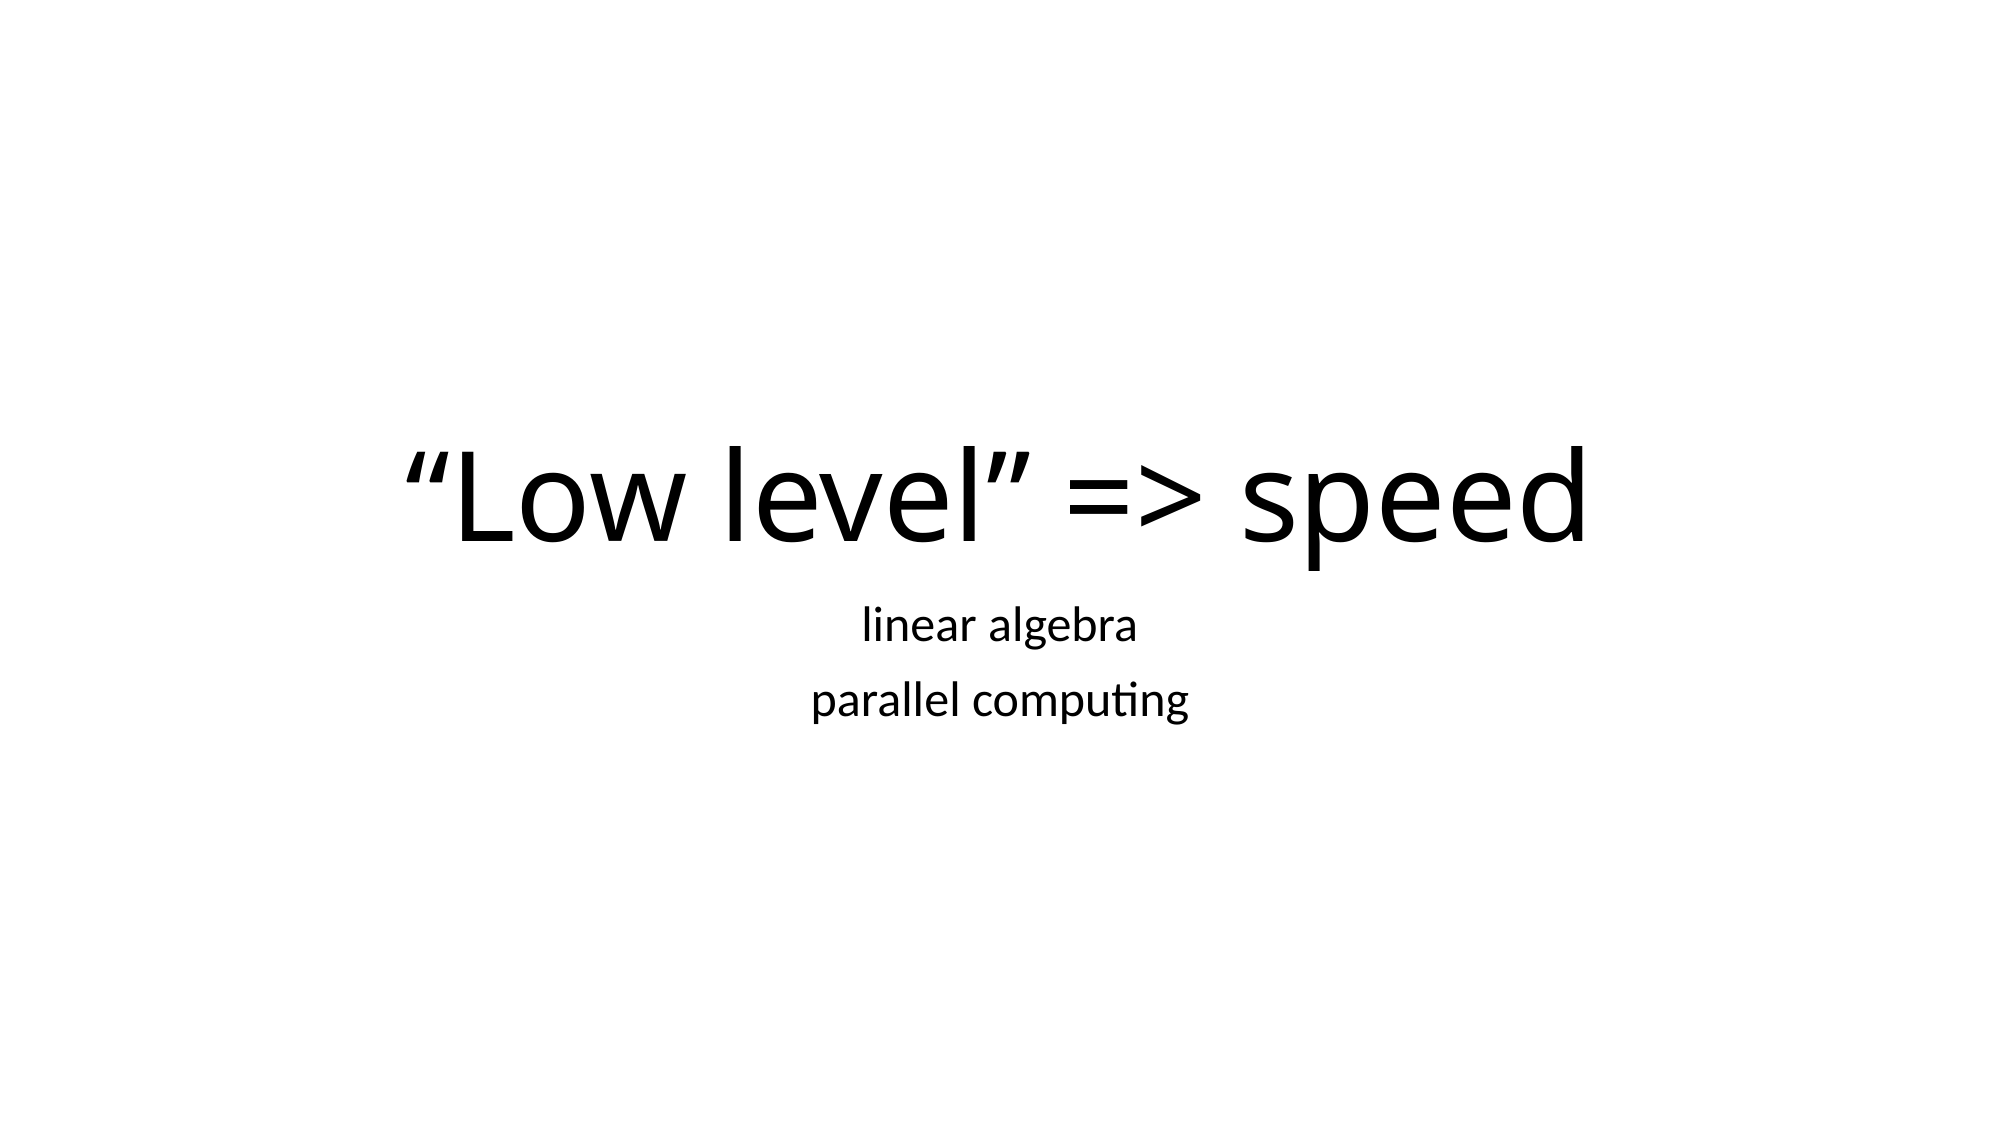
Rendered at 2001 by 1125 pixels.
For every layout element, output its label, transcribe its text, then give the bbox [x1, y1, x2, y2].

subtitle linear algebra parallel computing [249, 590, 1750, 863]
title “Low level” => speed [249, 184, 1750, 576]
